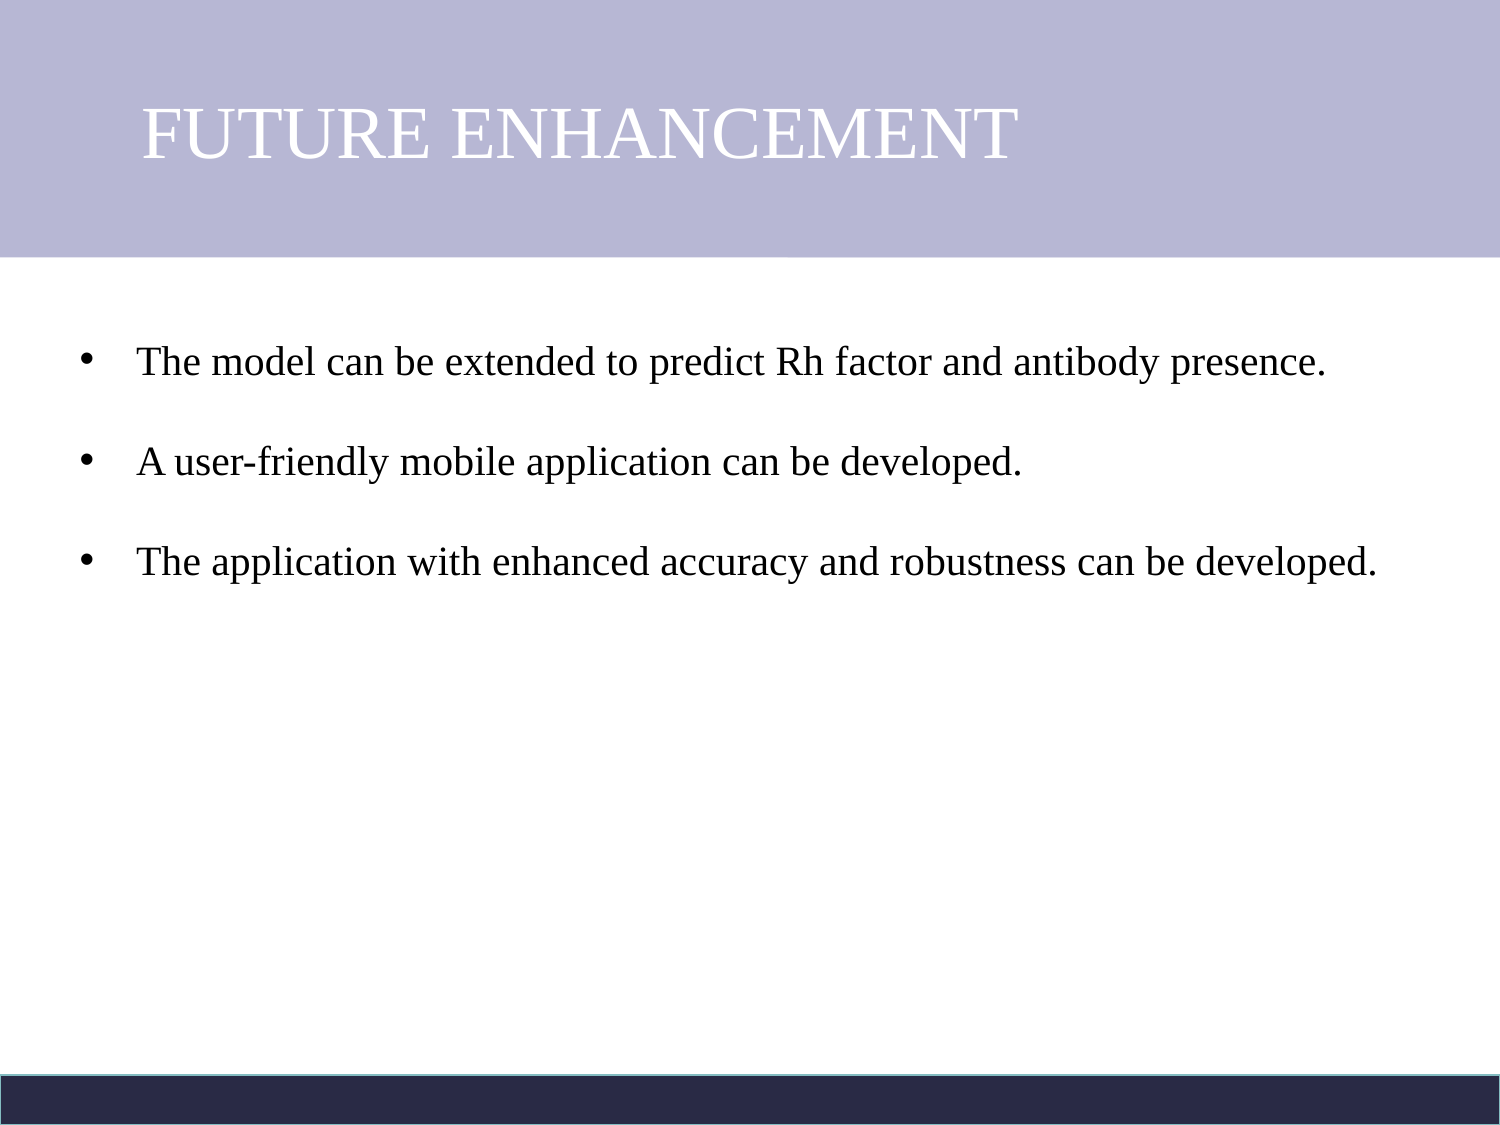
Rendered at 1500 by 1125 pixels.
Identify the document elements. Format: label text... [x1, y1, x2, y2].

text_box The model can be extended to predict Rh factor and antibody presence. A user-friendly mobile application can be developed. The application with enhanced accuracy and robustness can be developed. [64, 326, 1424, 692]
text_box [0, 1074, 1500, 1125]
text_box FUTURE ENHANCEMENT [0, 0, 1500, 258]
